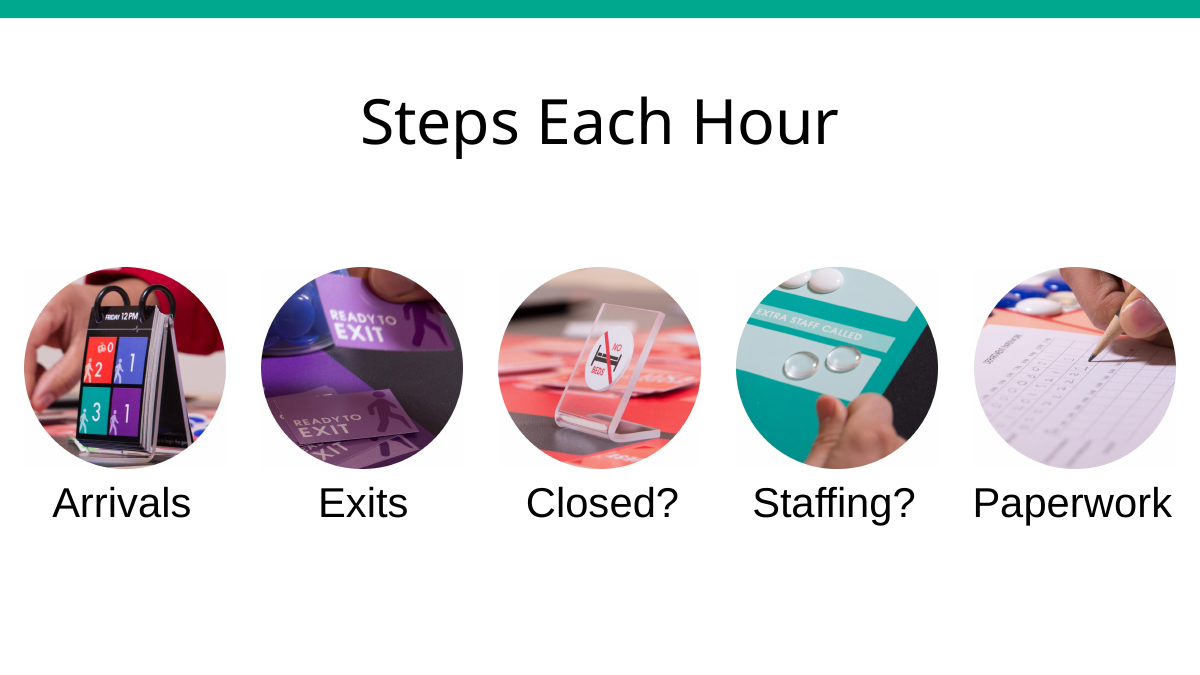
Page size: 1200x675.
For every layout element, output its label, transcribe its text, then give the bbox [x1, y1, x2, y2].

picture [261, 267, 463, 469]
picture [736, 267, 939, 469]
text_box Arrivals [30, 477, 214, 540]
picture [24, 267, 226, 469]
picture [973, 266, 1176, 469]
text_box Closed? [498, 468, 707, 540]
picture [498, 267, 701, 469]
text_box Staffing? [730, 468, 938, 540]
text_box [0, 0, 1200, 19]
text_box Exits [298, 477, 429, 540]
title Steps Each Hour [60, 63, 1140, 177]
text_box Paperwork [951, 468, 1193, 540]
